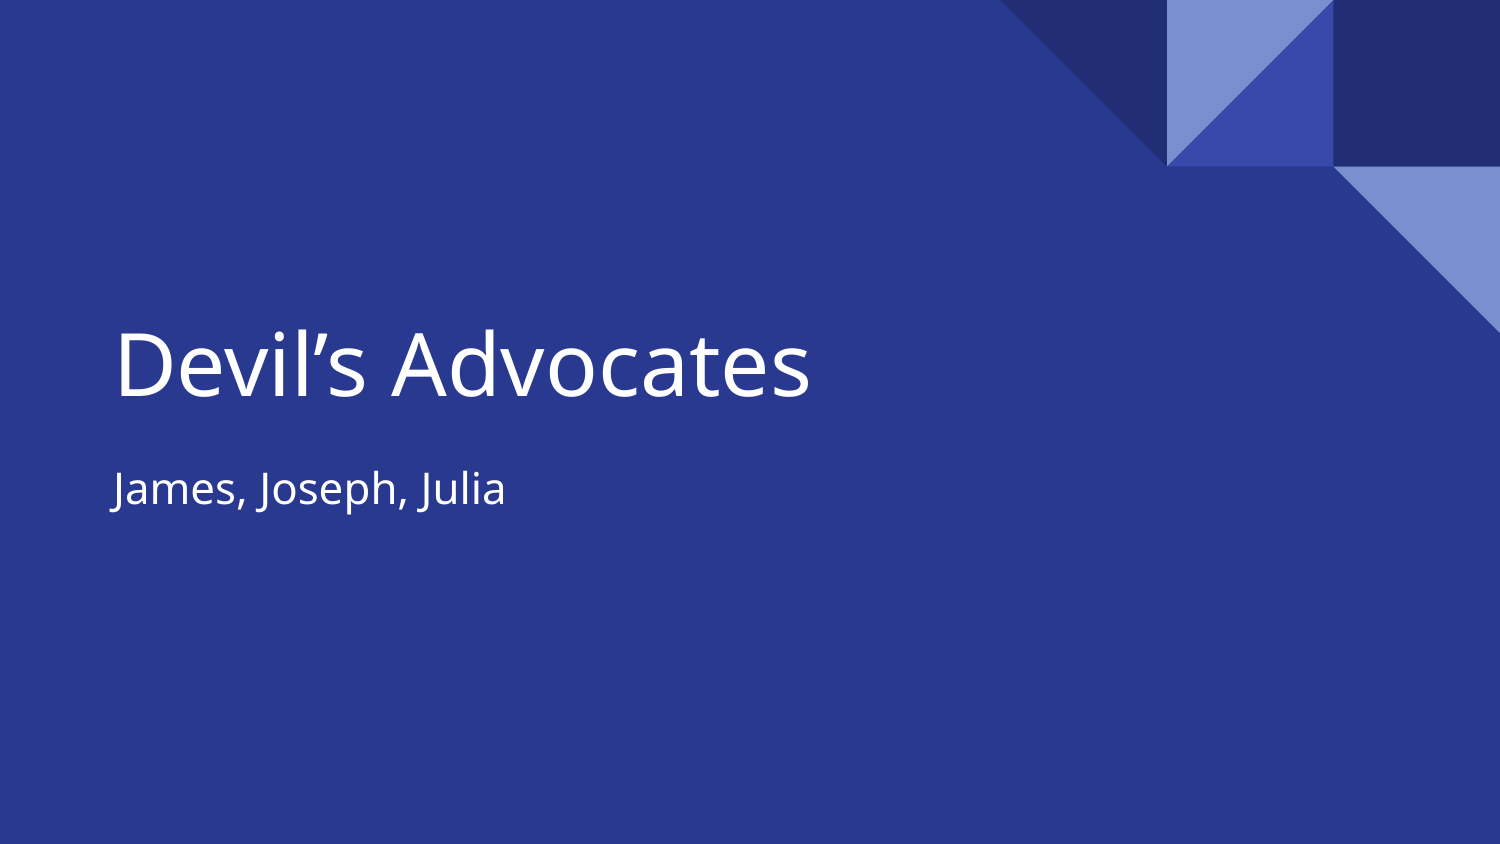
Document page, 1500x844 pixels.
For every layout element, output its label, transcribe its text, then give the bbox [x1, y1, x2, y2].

subtitle James, Joseph, Julia [98, 445, 1447, 517]
title Devil’s Advocates [98, 291, 1447, 429]
